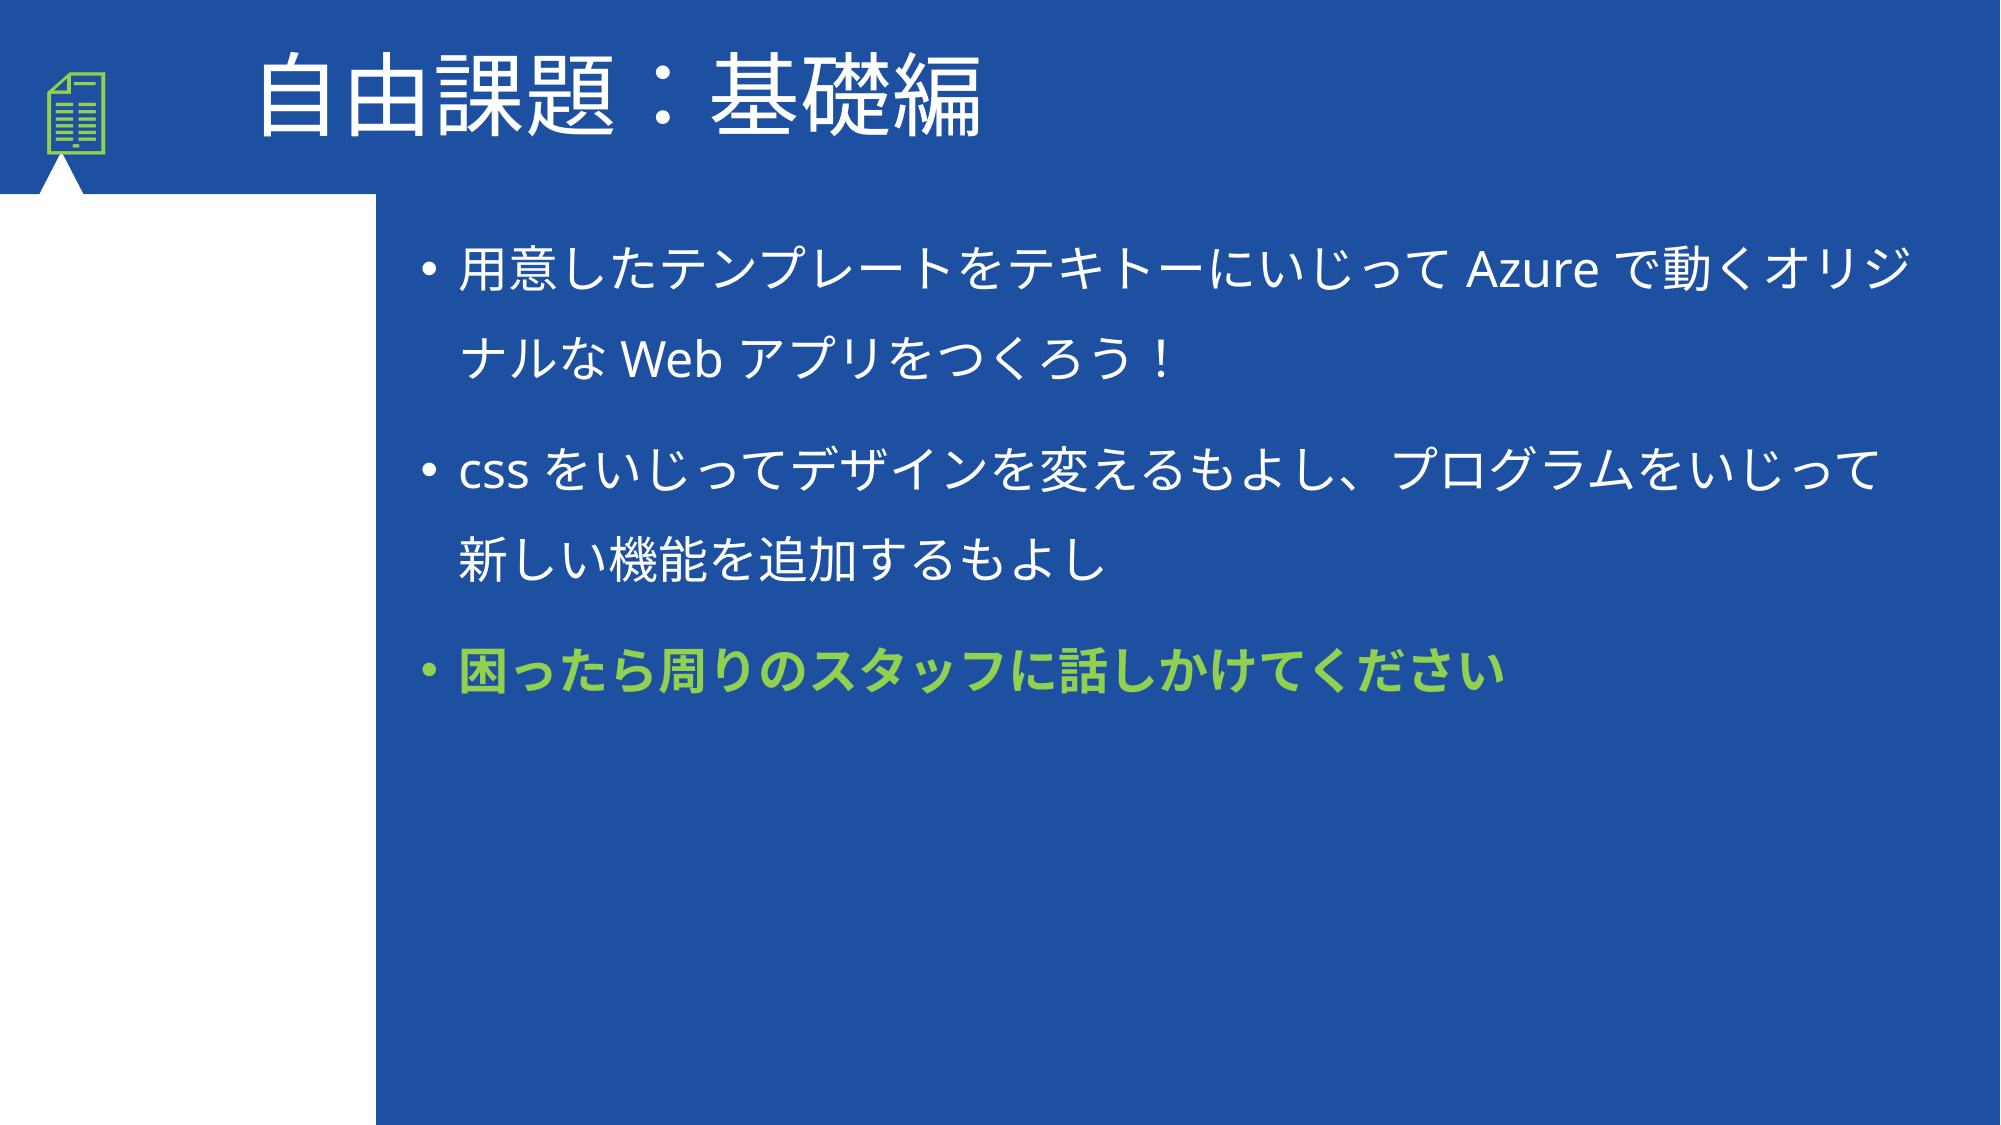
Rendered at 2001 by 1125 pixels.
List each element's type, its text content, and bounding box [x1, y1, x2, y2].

title 自由課題：基礎編 [235, 23, 1936, 177]
list 用意したテンプレートをテキトーにいじってAzureで動くオリジナルなWebアプリをつくろう！ cssをいじってデザインを変えるもよし、プログラムをいじって新しい機能を追加するもよし 困ったら周りのスタッフに話しかけてください [405, 200, 1936, 940]
